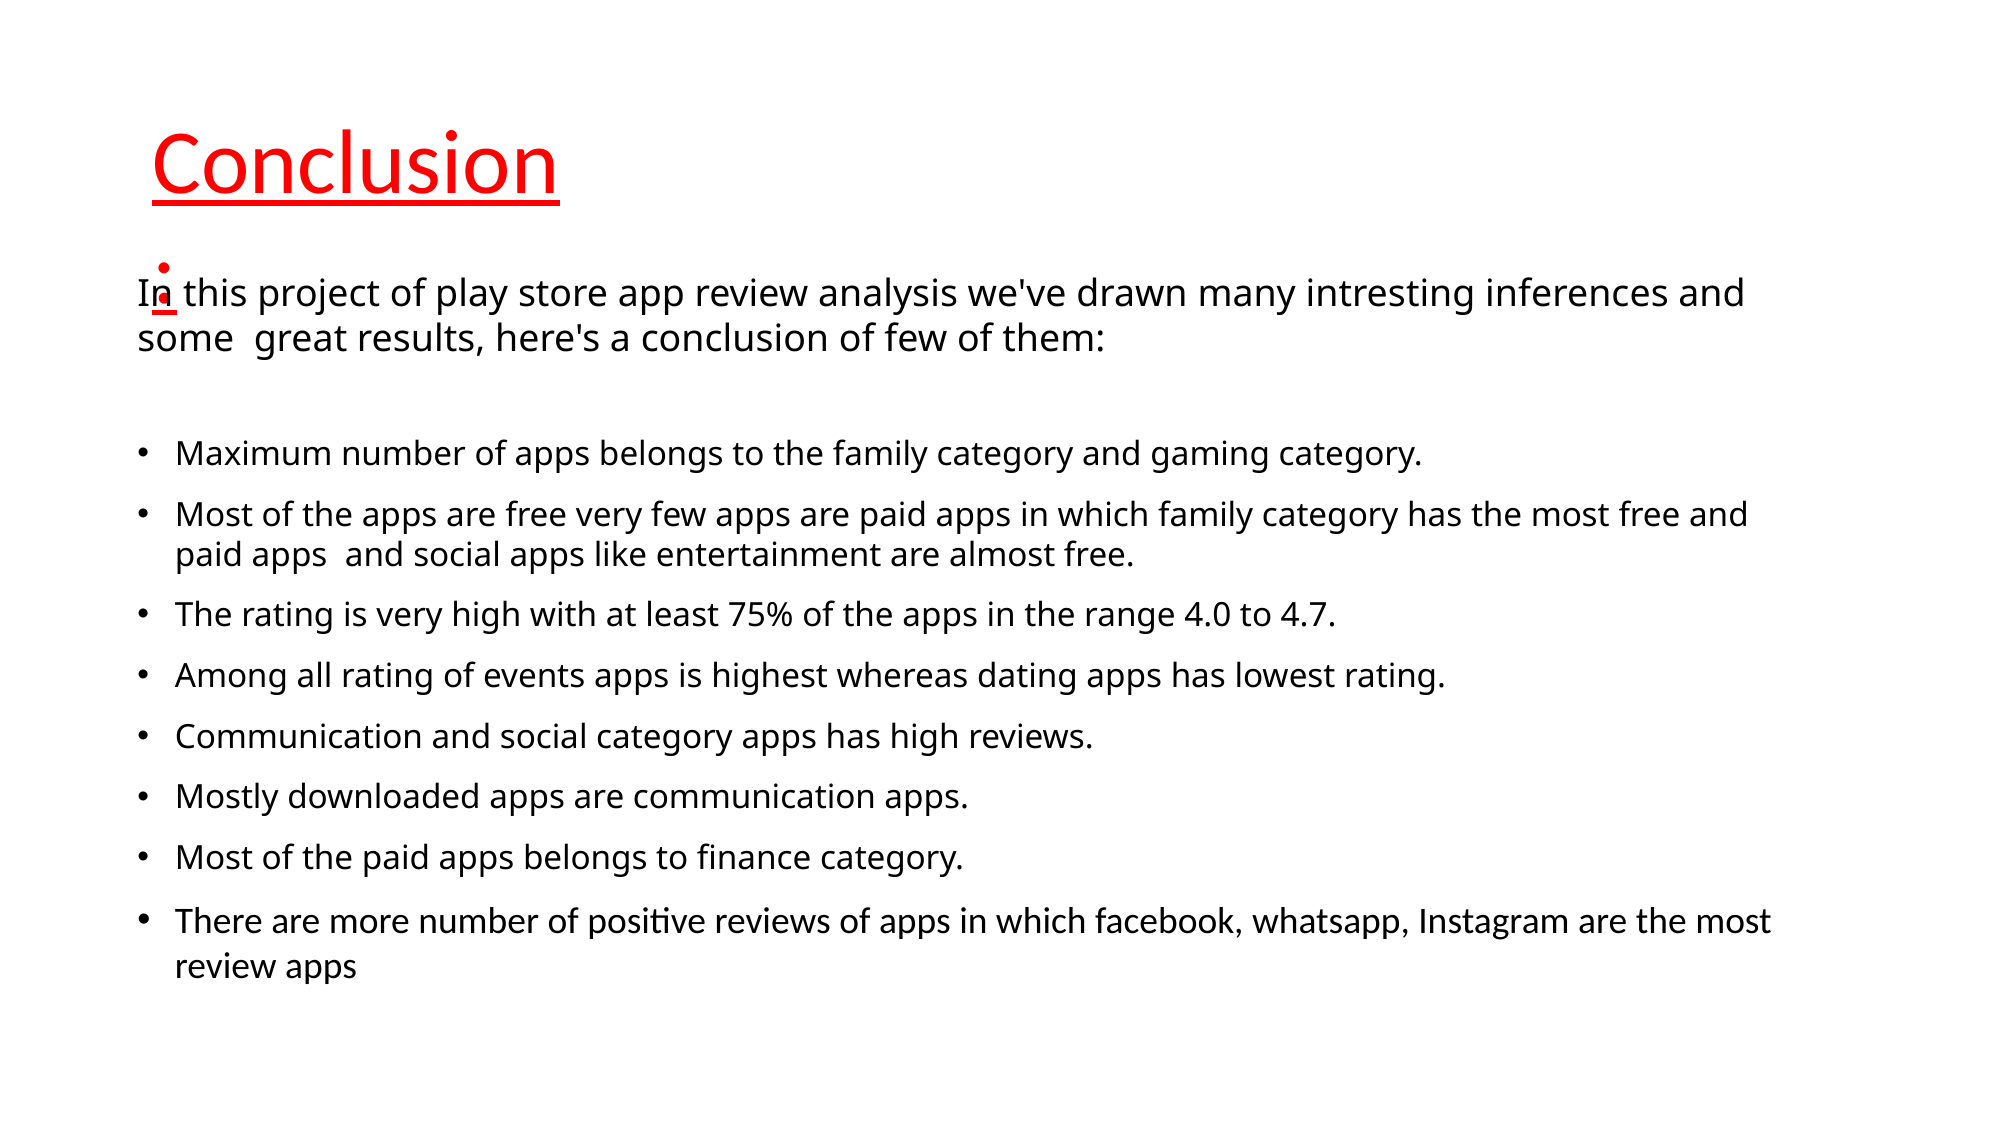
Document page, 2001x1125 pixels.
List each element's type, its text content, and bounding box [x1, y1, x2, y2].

title Conclusion: [150, 100, 575, 266]
text_box In this project of play store app review analysis we've drawn many intresting inferences and some great results, here's a conclusion of few of them: Maximum number of apps belongs to the family category and gaming category. Most of the apps are free very few apps are paid apps in which family category has the most free and paid apps and social apps like entertainment are almost free. The rating is very high with at least 75% of the apps in the range 4.0 to 4.7. Among all rating of events apps is highest whereas dating apps has lowest rating. Communication and social category apps has high reviews. Mostly downloaded apps are communication apps. Most of the paid apps belongs to finance category. There are more number of positive reviews of apps in which facebook, whatsapp, Instagram are the most review apps [135, 266, 1827, 987]
